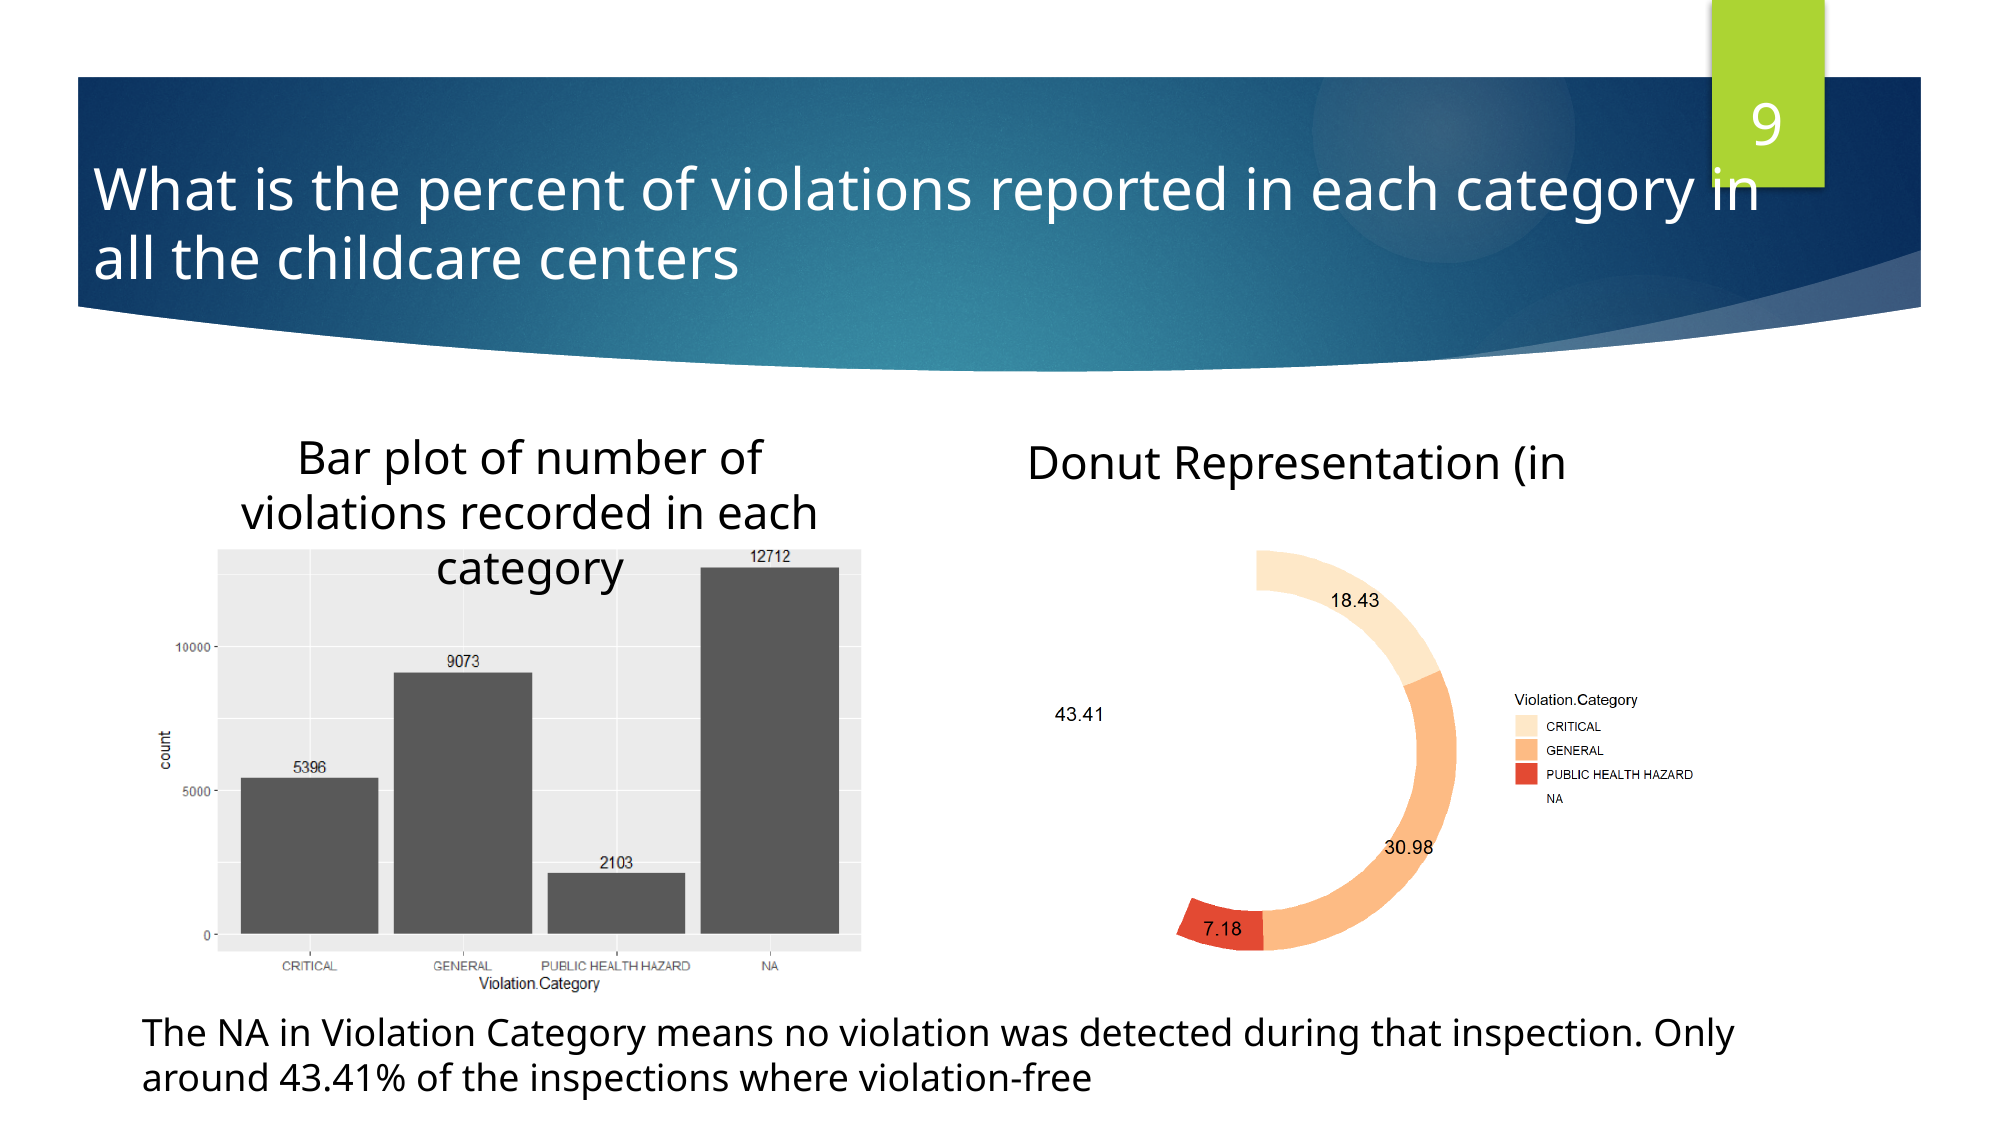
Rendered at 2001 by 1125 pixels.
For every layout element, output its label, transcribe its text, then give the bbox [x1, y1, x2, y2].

text_box Bar plot of number of violations recorded in each category [209, 421, 851, 527]
text_box The NA in Violation Category means no violation was detected during that inspection. Only around 43.41% of the inspections where violation-free [127, 1001, 1873, 1107]
text_box Donut Representation (in percent) [1011, 426, 1712, 551]
title What is the percent of violations reported in each category in all the childcare centers [78, 151, 1825, 293]
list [151, 529, 1001, 1010]
slide_number 9 [1698, 48, 1836, 175]
picture [999, 500, 1701, 1001]
